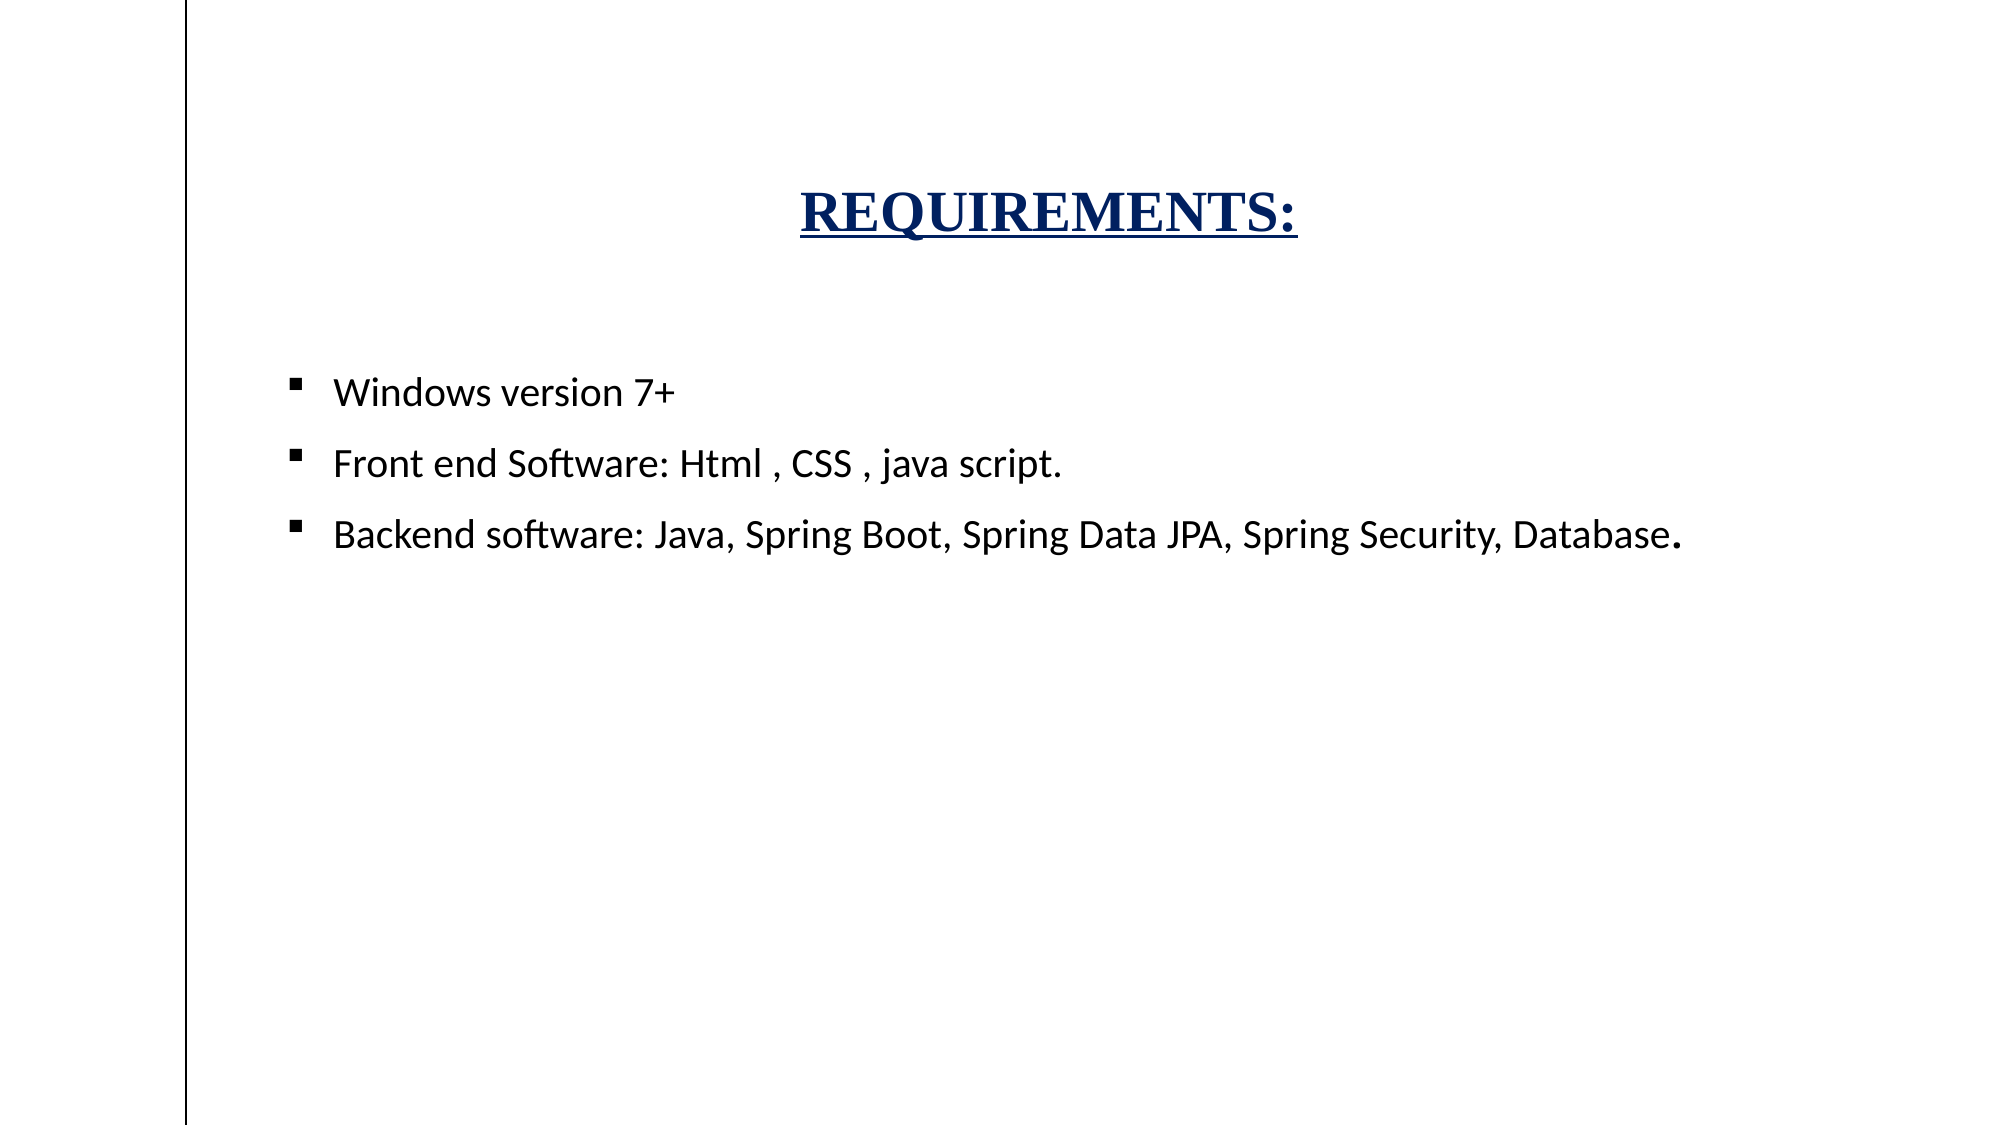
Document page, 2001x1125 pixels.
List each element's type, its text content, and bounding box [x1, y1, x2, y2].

list Windows version 7+ Front end Software: Html , CSS , java script. Backend software: Java, Spring Boot, Spring Data JPA, Spring Security, Database. [286, 357, 1930, 1043]
title Requirements: [800, 45, 1919, 252]
